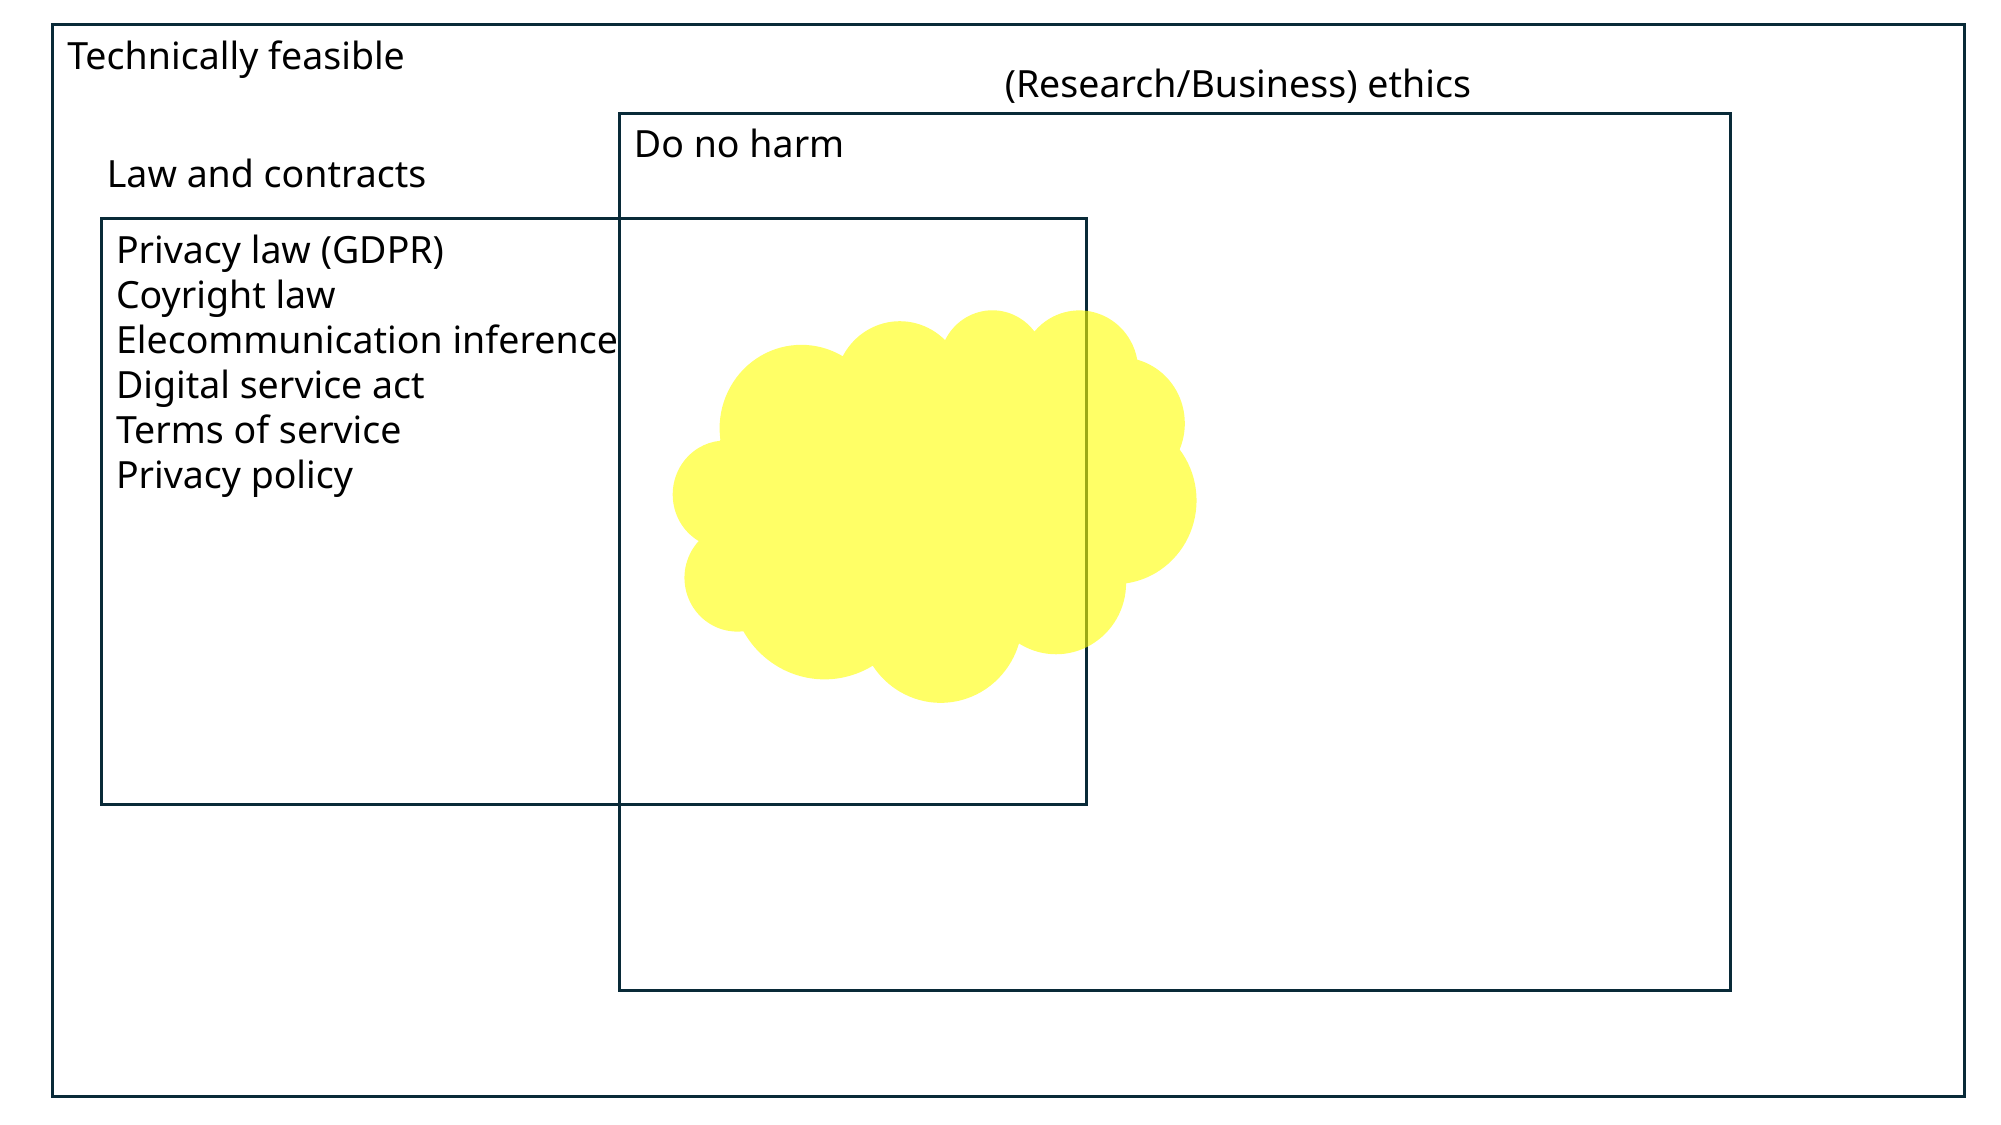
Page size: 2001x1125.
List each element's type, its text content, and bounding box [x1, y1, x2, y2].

text_box Technically feasible [51, 23, 1966, 1098]
